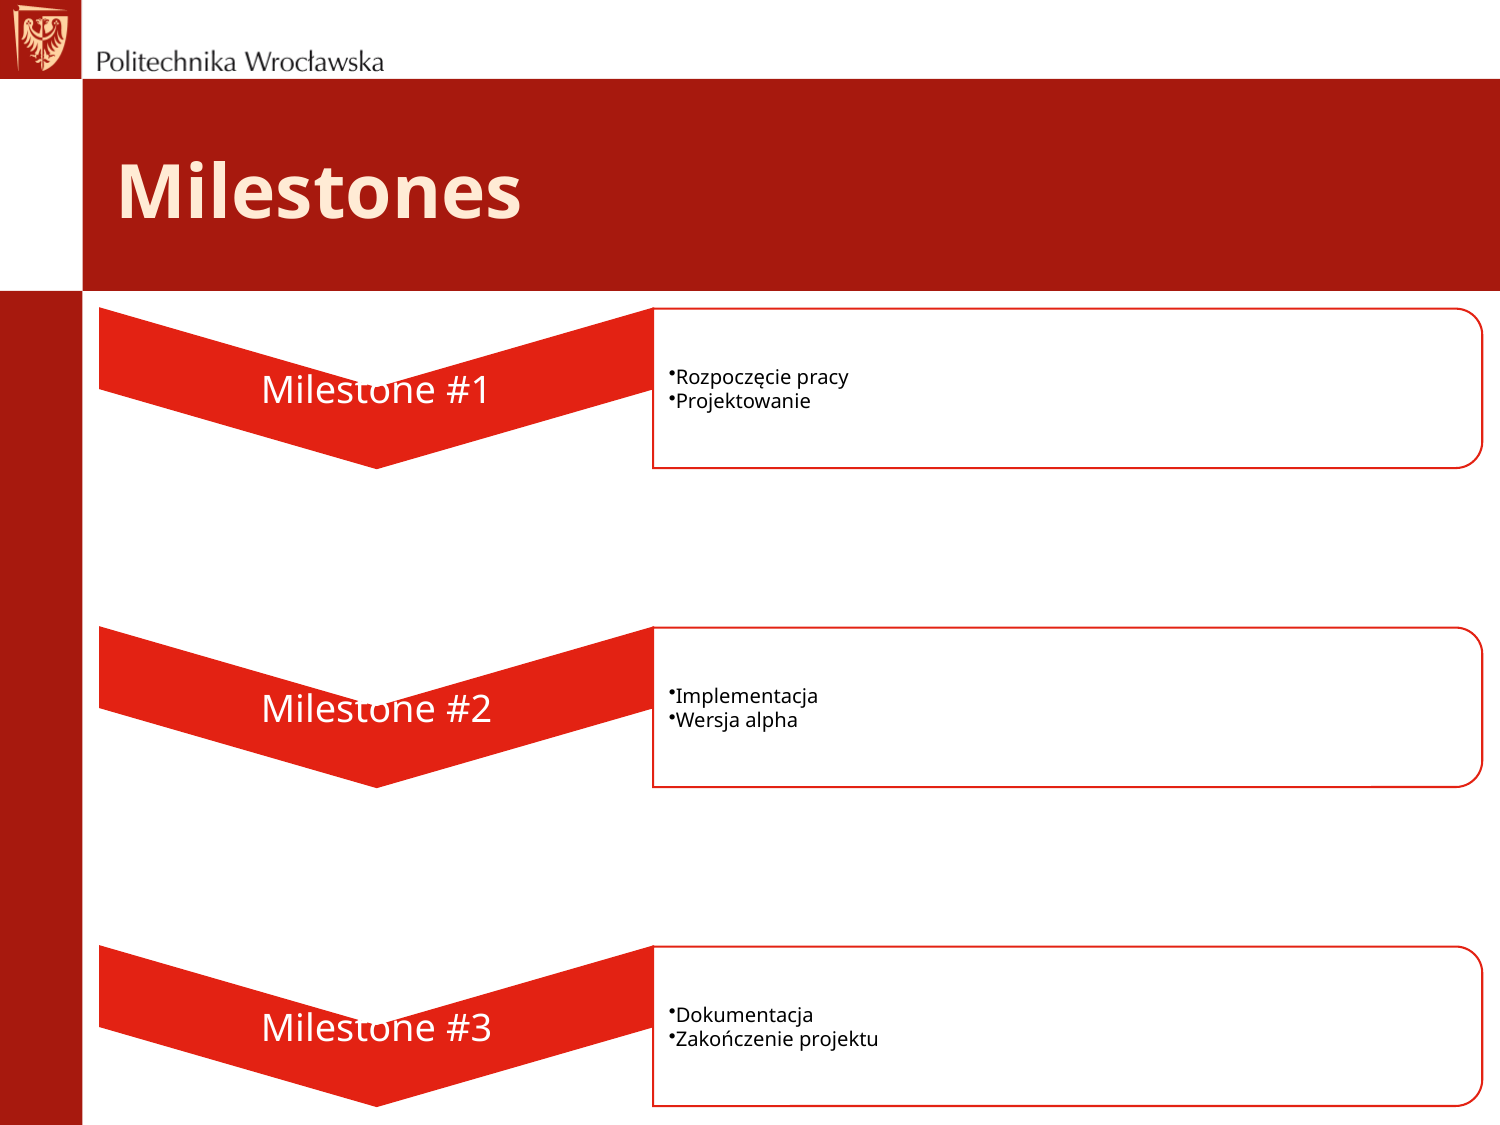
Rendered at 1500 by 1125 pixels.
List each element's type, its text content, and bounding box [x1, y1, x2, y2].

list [100, 308, 1483, 1107]
title Milestones [100, 103, 1483, 274]
picture [0, 0, 384, 79]
